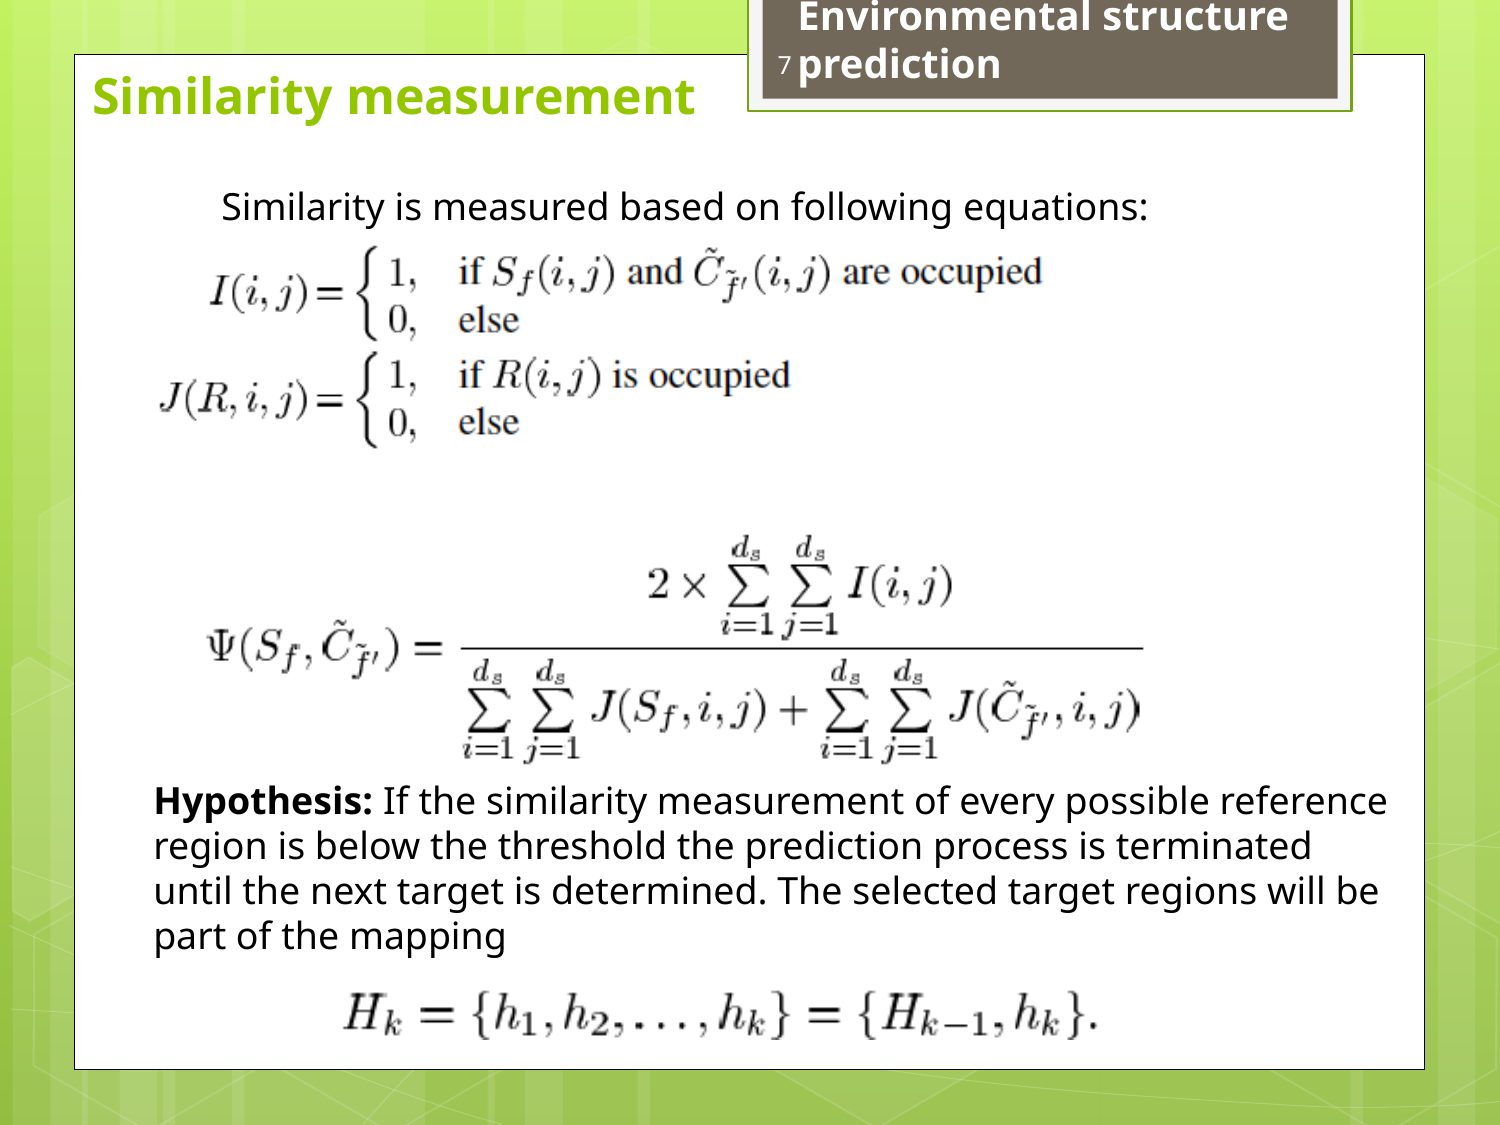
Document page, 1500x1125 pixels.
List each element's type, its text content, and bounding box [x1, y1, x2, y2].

title Similarity measurement [77, 53, 753, 133]
text_box Similarity is measured based on following equations: [206, 175, 1165, 236]
picture [191, 527, 1175, 770]
picture [323, 964, 1112, 1040]
slide_number 7 [762, 36, 982, 97]
text_box Environmental structure prediction [782, 0, 1324, 94]
text_box Hypothesis: If the similarity measurement of every possible reference region is below the threshold the prediction process is terminated until the next target is determined. The selected target regions will be part of the mapping [138, 769, 1410, 965]
picture [138, 236, 1073, 453]
